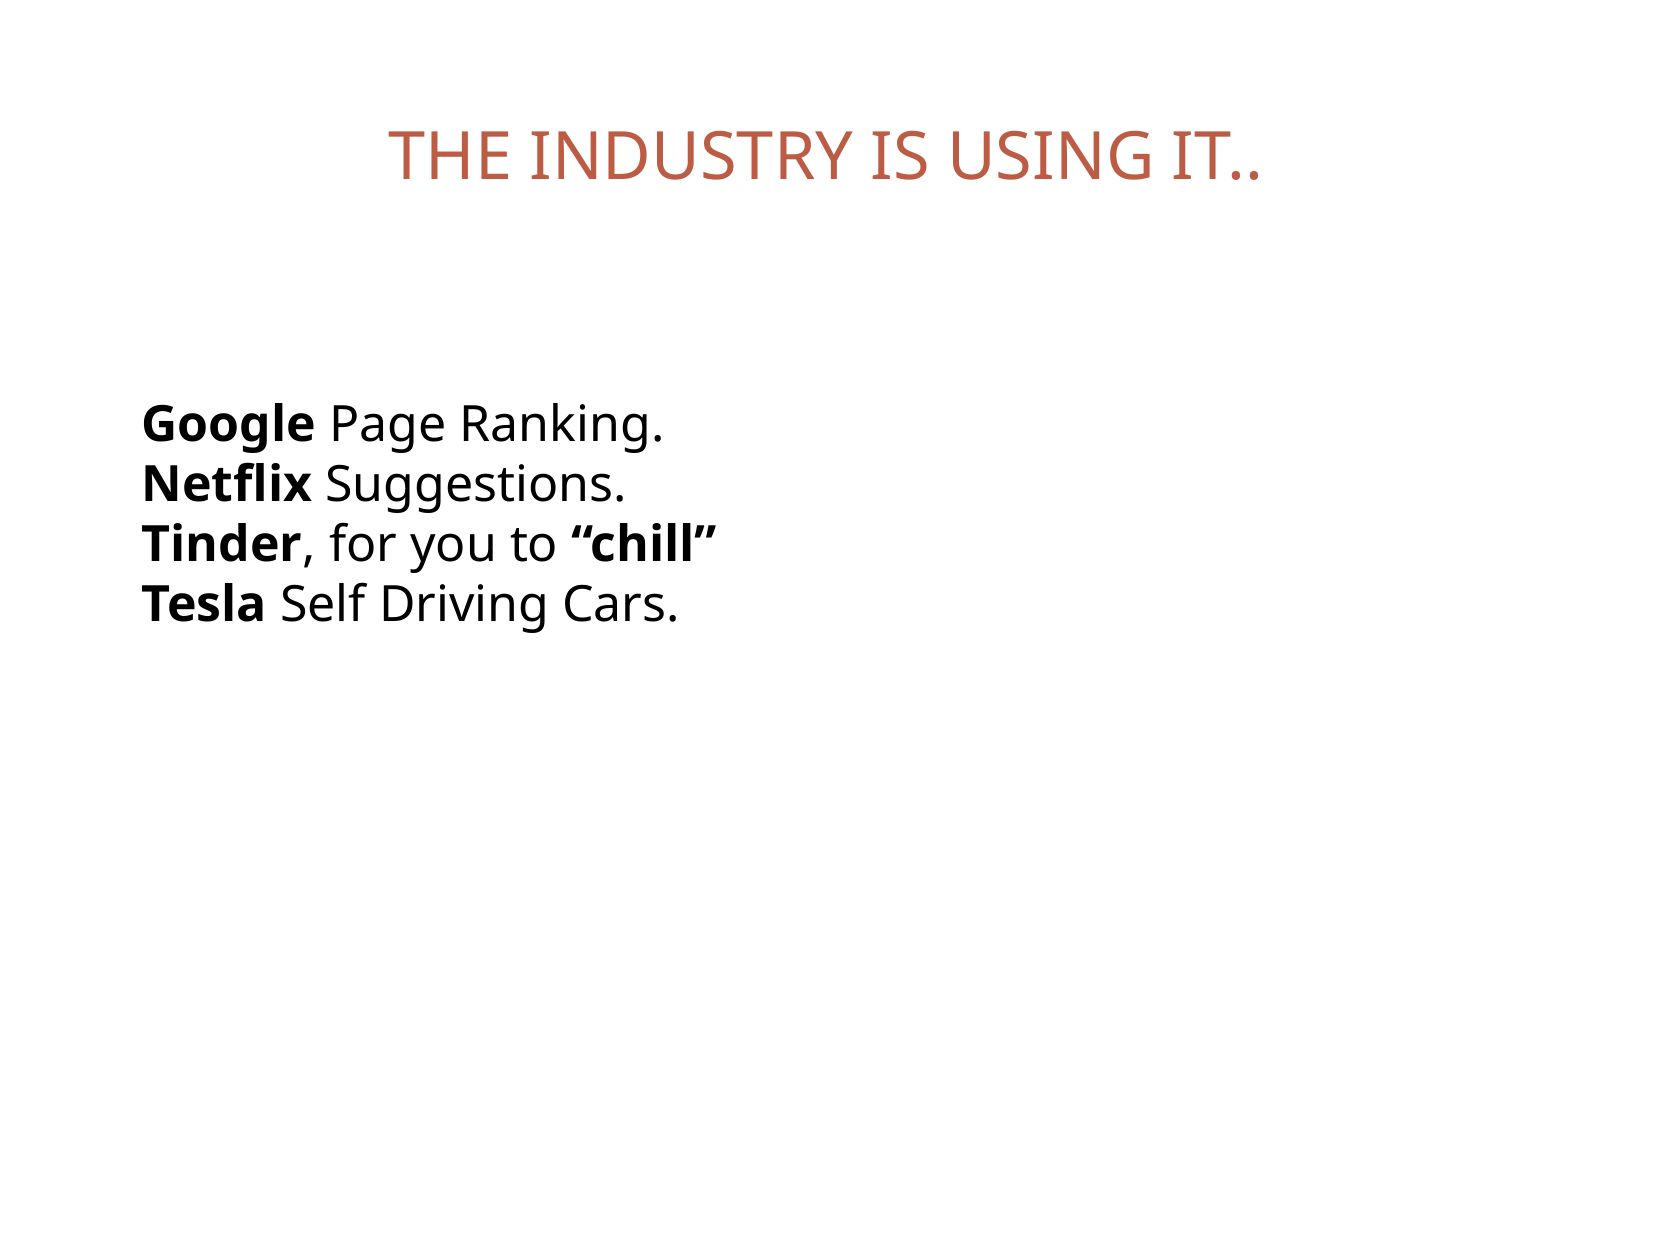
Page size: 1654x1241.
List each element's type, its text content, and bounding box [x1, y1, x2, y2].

text_box THE INDUSTRY IS USING IT.. [82, 49, 1571, 257]
text_box Google Page Ranking. Netflix Suggestions. Tinder, for you to “chill” Tesla Self Driving Cars. [141, 390, 1630, 1111]
